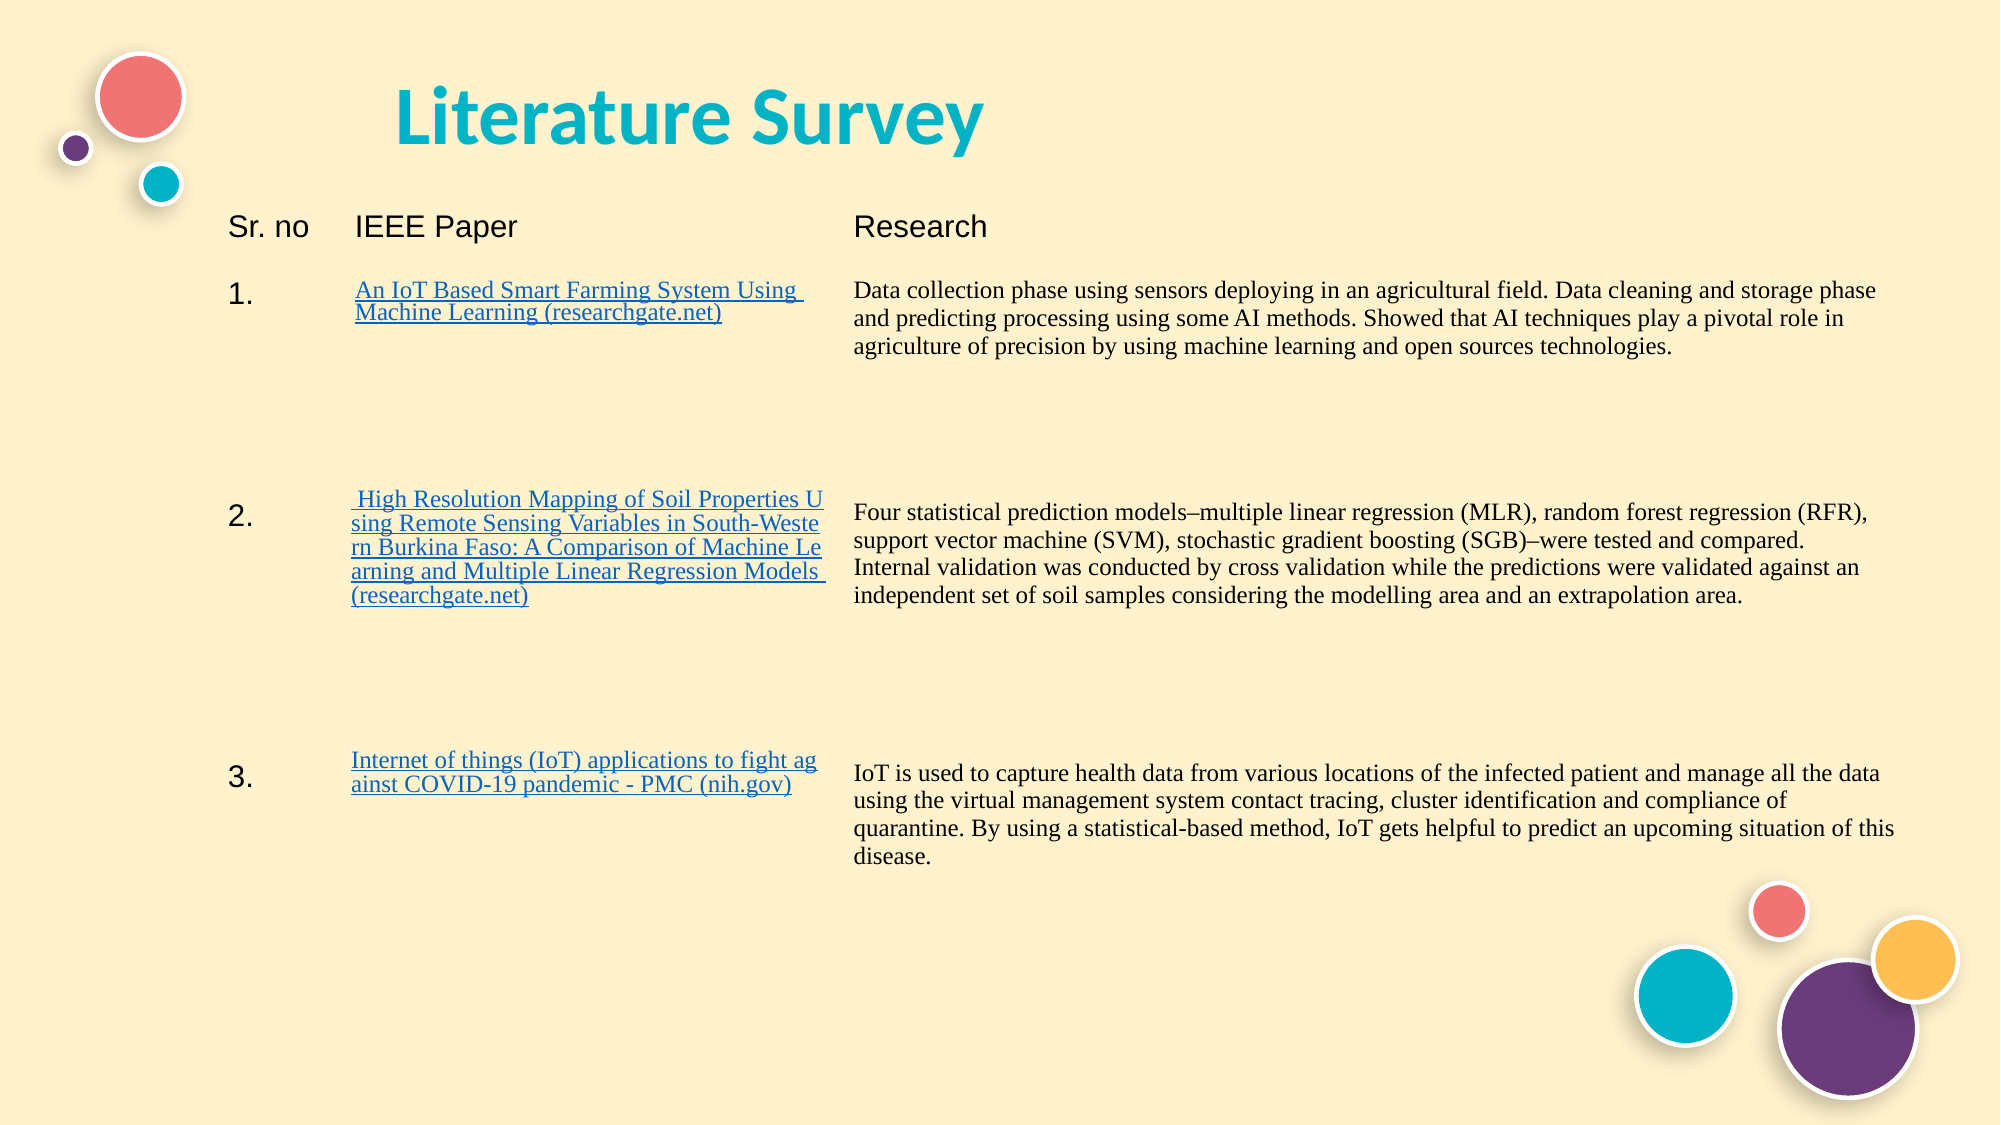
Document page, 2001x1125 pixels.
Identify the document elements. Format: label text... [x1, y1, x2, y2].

table_cell An IoT Based Smart Farming System Using Machine Learning (researchgate.net) [340, 261, 839, 483]
table_cell Internet of things (IoT) applications to fight against COVID-19 pandemic - PMC (nih.gov) [340, 744, 839, 966]
table_cell IoT is used to capture health data from various locations of the infected patient and manage all the data using the virtual management system contact tracing, cluster identification and compliance of quarantine. By using a statistical-based method, IoT gets helpful to predict an upcoming situation of this disease. [839, 744, 1917, 966]
text_box [140, 163, 182, 205]
table_cell 1. [213, 261, 340, 483]
text_box Literature Survey [380, 53, 1600, 169]
text_box [1779, 966, 1918, 1098]
table_cell Data collection phase using sensors deploying in an agricultural field. Data cleaning and storage phase and predicting processing using some AI methods. Showed that AI techniques play a pivotal role in agriculture of precision by using machine learning and open sources technologies. [839, 261, 1917, 483]
table_cell 3. [213, 744, 340, 966]
text_box [60, 132, 92, 164]
table_cell High Resolution Mapping of Soil Properties Using Remote Sensing Variables in South-Western Burkina Faso: A Comparison of Machine Learning and Multiple Linear Regression Models (researchgate.net) [340, 483, 839, 744]
text_box [1636, 966, 1736, 1046]
table_cell 2. [213, 483, 340, 744]
table_header IEEE Paper [340, 194, 839, 261]
text_box [97, 53, 185, 141]
table_header Research [839, 194, 1917, 261]
text_box [1873, 917, 1958, 1003]
table_cell Four statistical prediction models–multiple linear regression (MLR), random forest regression (RFR), support vector machine (SVM), stochastic gradient boosting (SGB)–were tested and compared. Internal validation was conducted by cross validation while the predictions were validated against an independent set of soil samples considering the modelling area and an extrapolation area. [839, 483, 1917, 744]
table_header Sr. no [213, 194, 340, 261]
